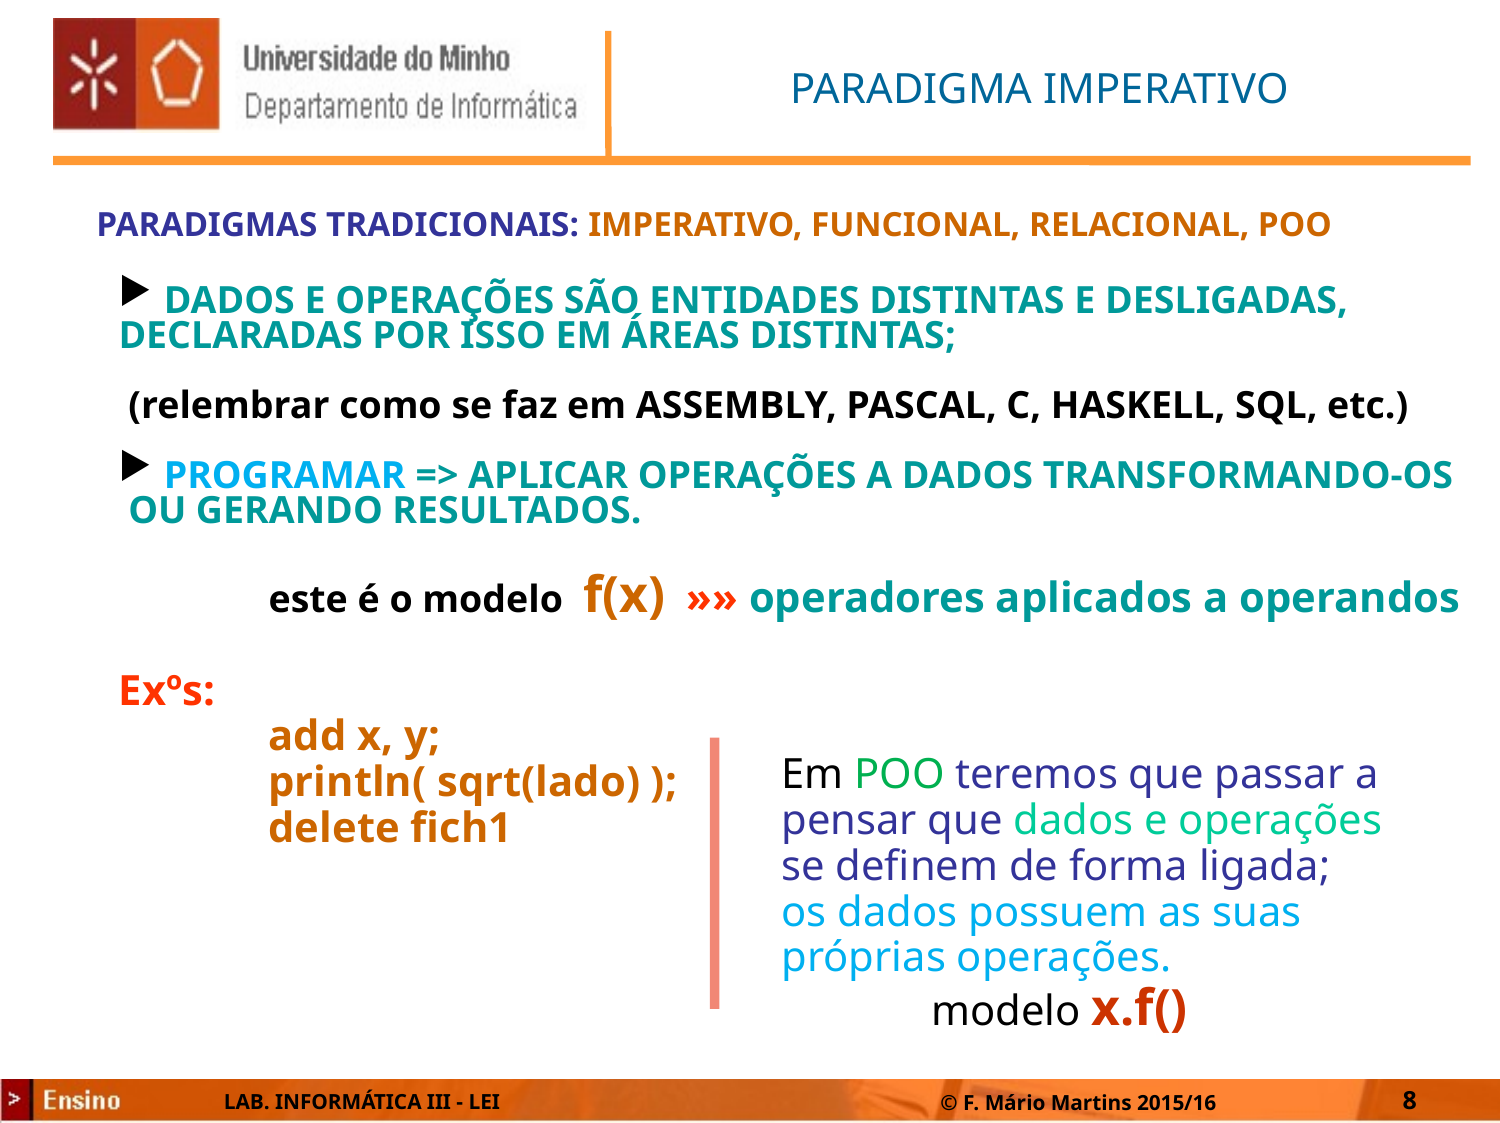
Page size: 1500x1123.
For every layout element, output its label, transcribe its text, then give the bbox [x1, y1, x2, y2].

text_box [123, 242, 1400, 288]
picture [0, 1078, 1500, 1123]
text_box PARADIGMA IMPERATIVO [643, 54, 1436, 120]
text_box DADOS E OPERAÇÕES SÃO ENTIDADES DISTINTAS E DESLIGADAS, DECLARADAS POR ISSO EM ÁREAS DISTINTAS; (relembrar como se faz em ASSEMBLY, PASCAL, C, HASKELL, SQL, etc.) PROGRAMAR => APLICAR OPERAÇÕES A DADOS TRANSFORMANDO-OS OU GERANDO RESULTADOS. este é o modelo f(x) »» operadores aplicados a operandos Exºs: add x, y; println( sqrt(lado) ); delete fich1 [103, 288, 1476, 901]
picture [52, 18, 591, 134]
text_box PARADIGMAS TRADICIONAIS: IMPERATIVO, FUNCIONAL, RELACIONAL, POO [81, 195, 1349, 251]
text_box Em POO teremos que passar a pensar que dados e operações se definem de forma ligada; os dados possuem as suas próprias operações. modelo x.f() [766, 761, 1405, 1040]
